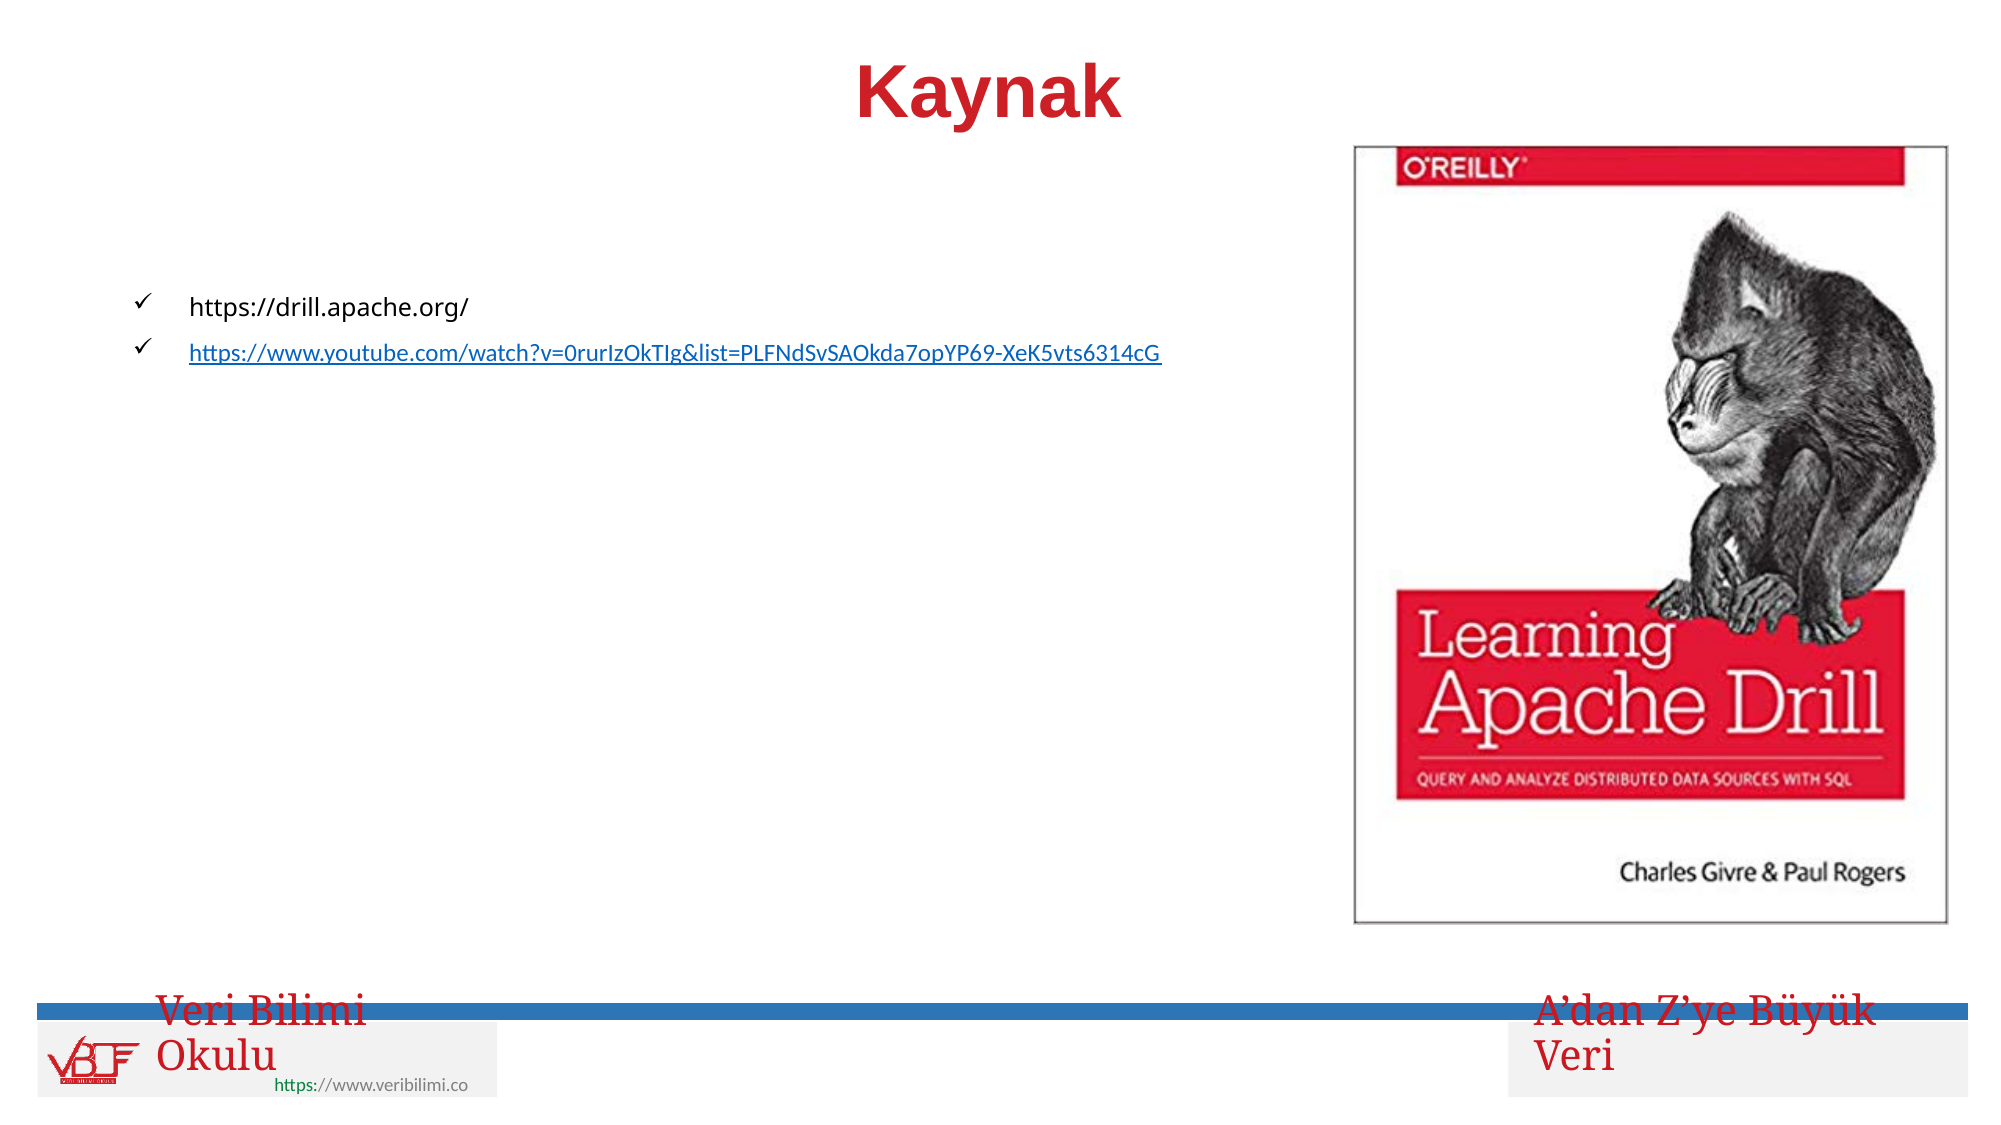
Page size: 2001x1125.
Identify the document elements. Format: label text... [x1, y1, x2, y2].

title Kaynak [605, 53, 1372, 141]
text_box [1508, 1022, 1969, 1098]
text_box https://drill.apache.org/ https://www.youtube.com/watch?v=0rurIzOkTIg&list=PLFNdSvSAOkda7opYP69-XeK5vts6314cG [118, 269, 1310, 419]
picture [1352, 145, 1949, 925]
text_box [37, 1022, 537, 1103]
text_box [1002, 101, 1770, 189]
